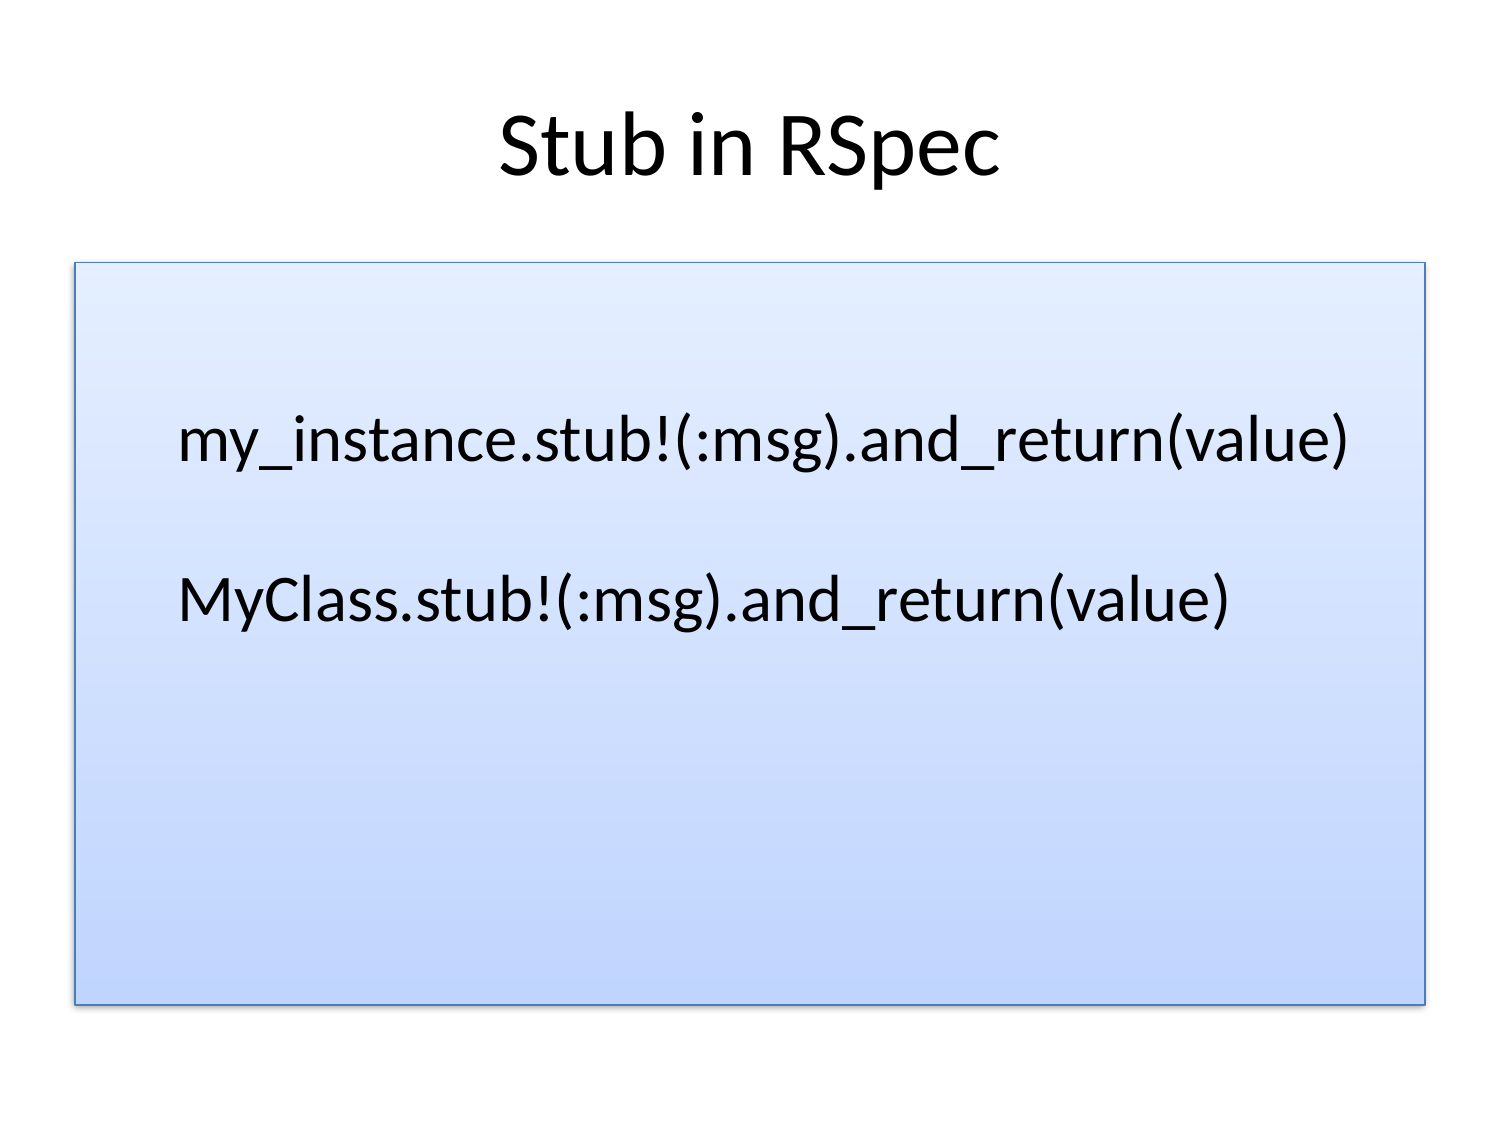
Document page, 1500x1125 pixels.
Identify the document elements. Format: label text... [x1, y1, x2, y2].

list [74, 262, 1426, 1006]
title Stub in RSpec [75, 45, 1425, 233]
text_box my_instance.stub!(:msg).and_return(value) MyClass.stub!(:msg).and_return(value) [162, 387, 1379, 882]
